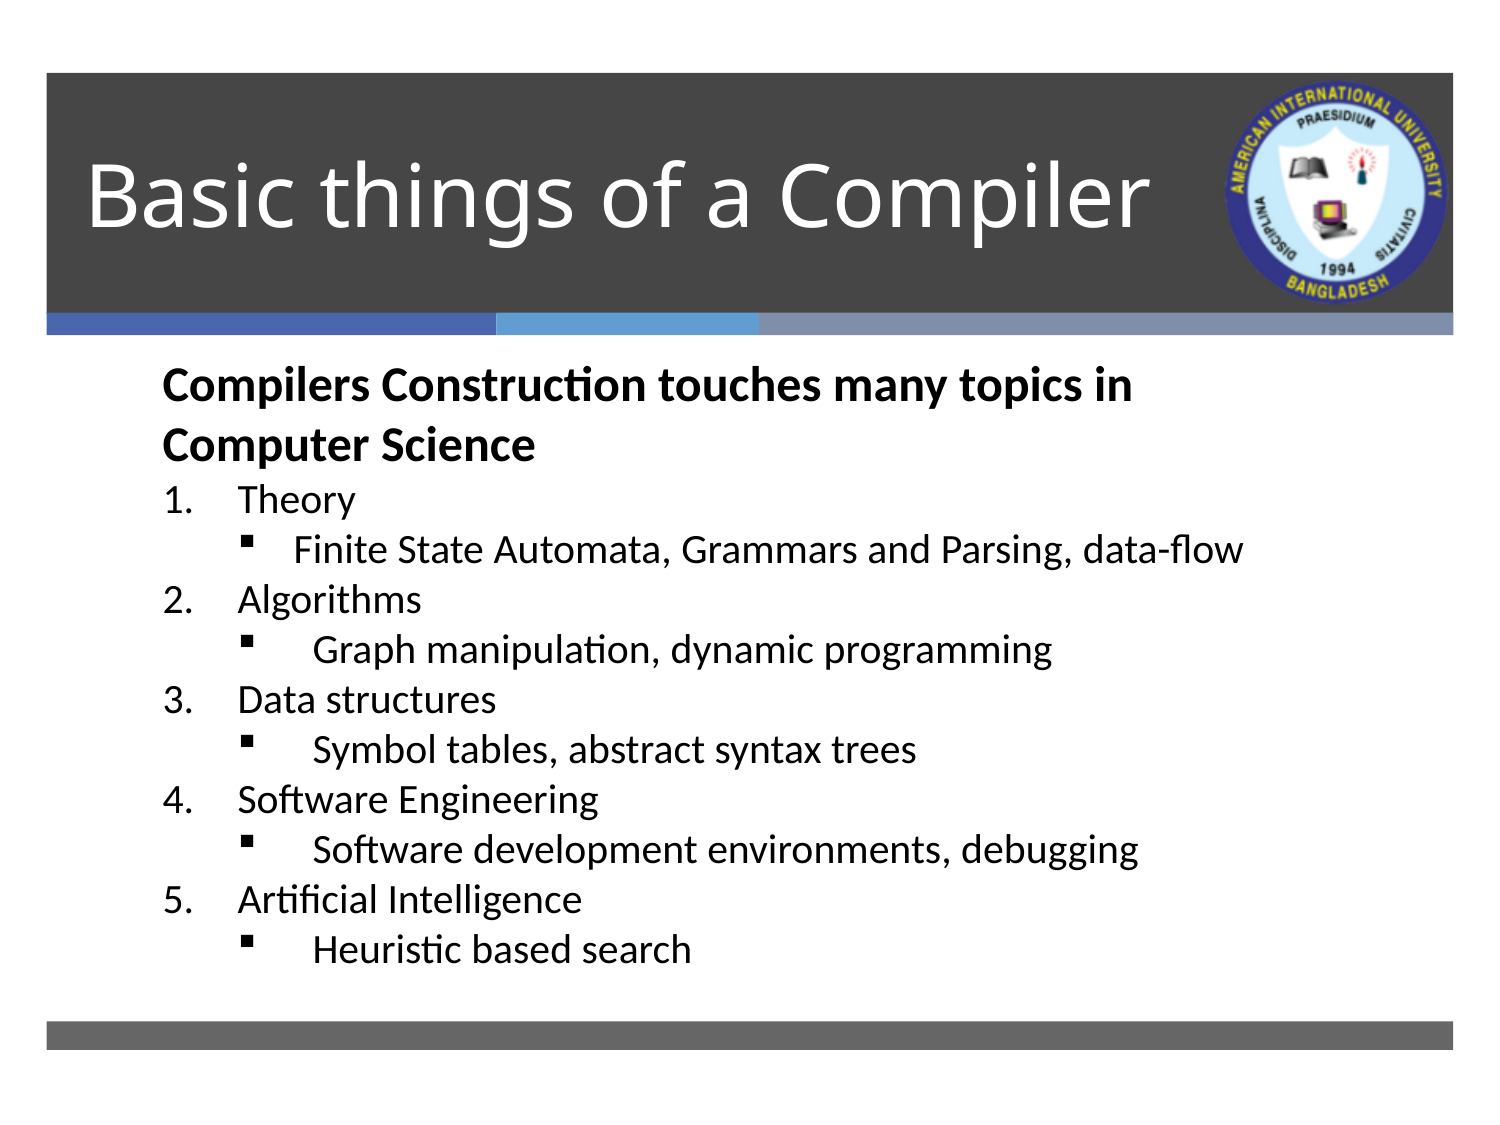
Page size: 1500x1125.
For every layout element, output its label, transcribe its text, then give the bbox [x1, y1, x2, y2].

picture [1220, 75, 1454, 310]
text_box Compilers Construction touches many topics in Computer Science Theory Finite State Automata, Grammars and Parsing, data-flow Algorithms Graph manipulation, dynamic programming Data structures Symbol tables, abstract syntax trees Software Engineering Software development environments, debugging Artificial Intelligence Heuristic based search [147, 344, 1351, 1125]
title Basic things of a Compiler [69, 73, 1351, 253]
